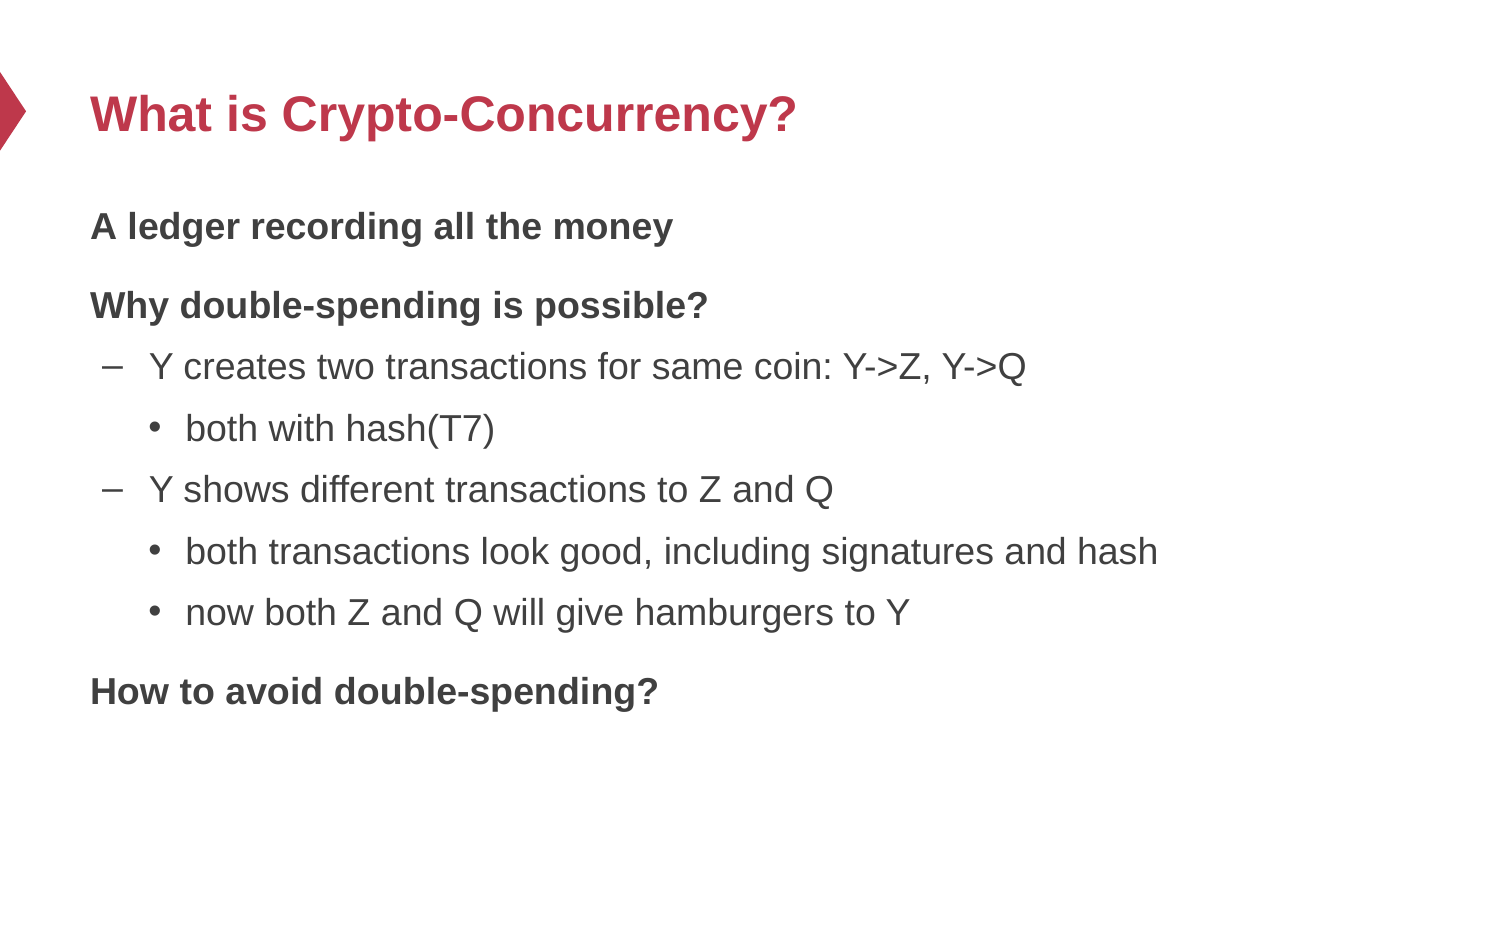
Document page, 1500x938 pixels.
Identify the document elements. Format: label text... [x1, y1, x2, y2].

list A ledger recording all the money Why double-spending is possible? Y creates two transactions for same coin: Y->Z, Y->Q both with hash(T7) Y shows different transactions to Z and Q both transactions look good, including signatures and hash now both Z and Q will give hamburgers to Y How to avoid double-spending? [75, 185, 1425, 804]
title What is Crypto-Concurrency? [75, 37, 1425, 185]
